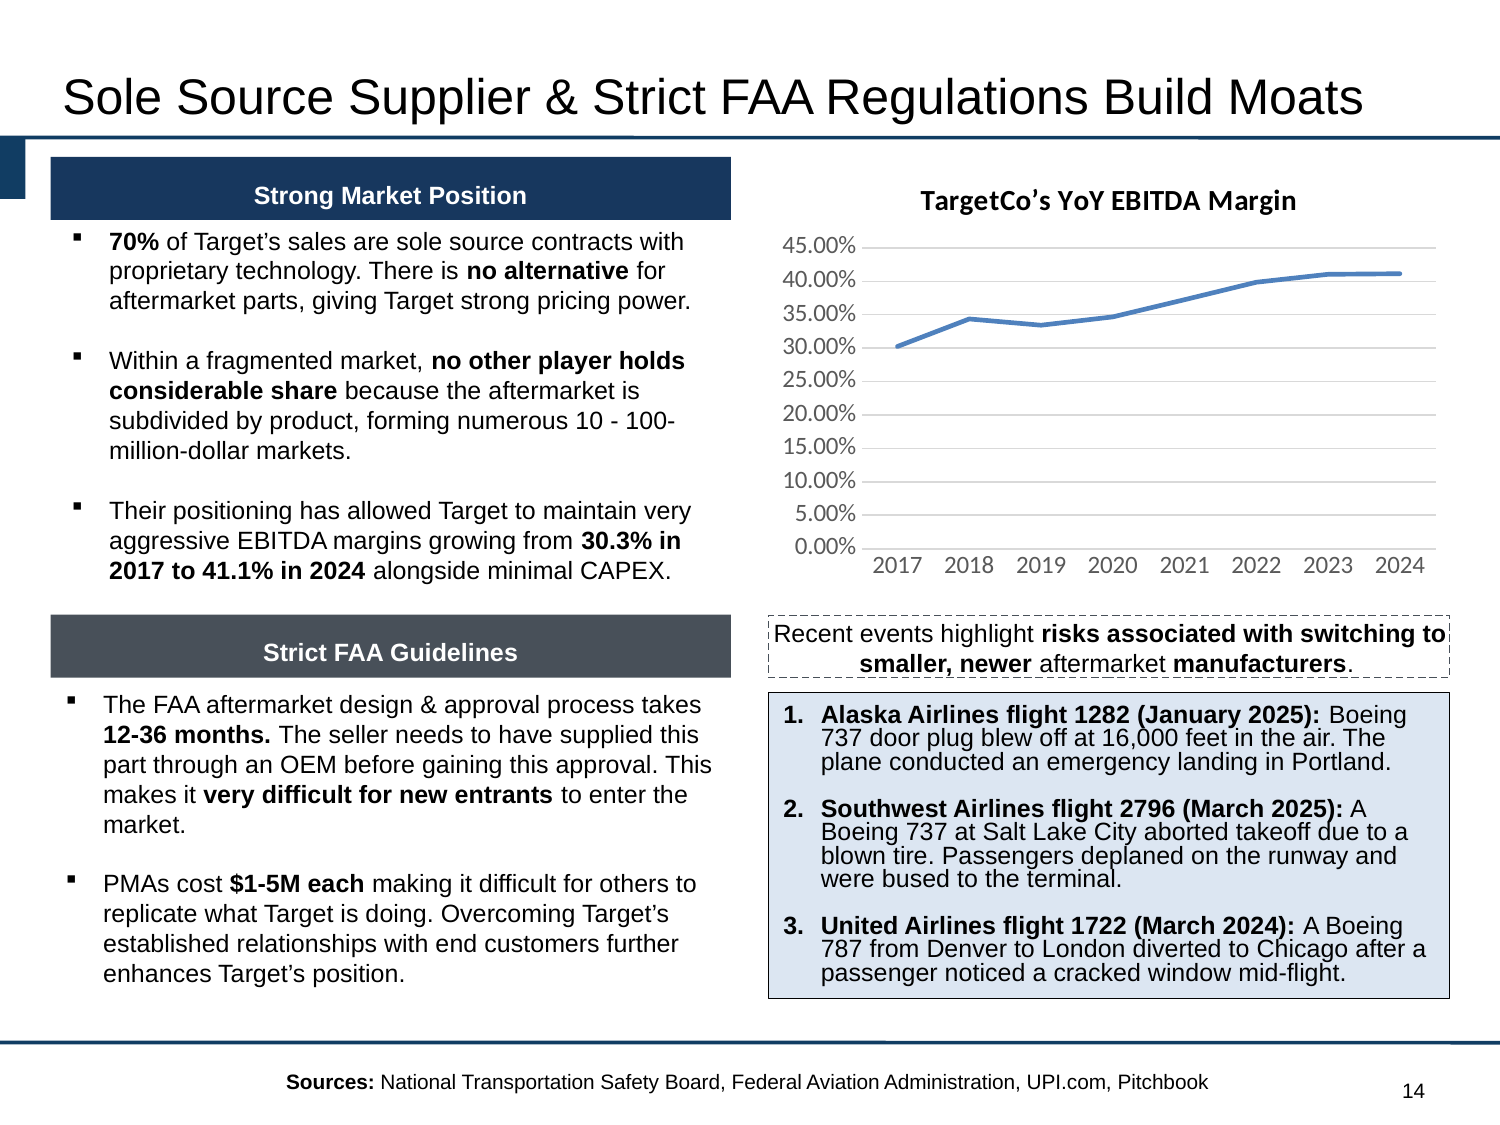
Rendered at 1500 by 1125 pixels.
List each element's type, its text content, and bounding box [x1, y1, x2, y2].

chart [768, 162, 1450, 589]
text_box Sole Source Supplier & Strict FAA Regulations Build Moats [62, 64, 1413, 125]
slide_number 14 [1074, 1077, 1425, 1103]
text_box Recent events highlight risks associated with switching to smaller, newer aftermarket manufacturers. [768, 615, 1450, 678]
text_box Sources: National Transportation Safety Board, Federal Aviation Administration, UPI.com, Pitchbook [366, 1068, 1252, 1094]
text_box Strict FAA Guidelines [50, 614, 731, 678]
picture [37, 1060, 363, 1103]
text_box 70% of Target’s sales are sole source contracts with proprietary technology. There is no alternative for aftermarket parts, giving Target strong pricing power. Within a fragmented market, no other player holds considerable share because the aftermarket is subdivided by product, forming numerous 10 - 100-million-dollar markets. Their positioning has allowed Target to maintain very aggressive EBITDA margins growing from 30.3% in 2017 to 41.1% in 2024 alongside minimal CAPEX. [56, 220, 731, 592]
text_box Alaska Airlines flight 1282 (January 2025): Boeing 737 door plug blew off at 16,000 feet in the air. The plane conducted an emergency landing in Portland. Southwest Airlines flight 2796 (March 2025): A Boeing 737 at Salt Lake City aborted takeoff due to a blown tire. Passengers deplaned on the runway and were bused to the terminal. United Airlines flight 1722 (March 2024): A Boeing 787 from Denver to London diverted to Chicago after a passenger noticed a cracked window mid-flight. [767, 691, 1451, 1001]
text_box Strong Market Position [50, 156, 731, 220]
text_box The FAA aftermarket design & approval process takes 12-36 months. The seller needs to have supplied this part through an OEM before gaining this approval. This makes it very difficult for new entrants to enter the market. PMAs cost $1-5M each making it difficult for others to replicate what Target is doing. Overcoming Target’s established relationships with end customers further enhances Target’s position. [50, 680, 731, 996]
